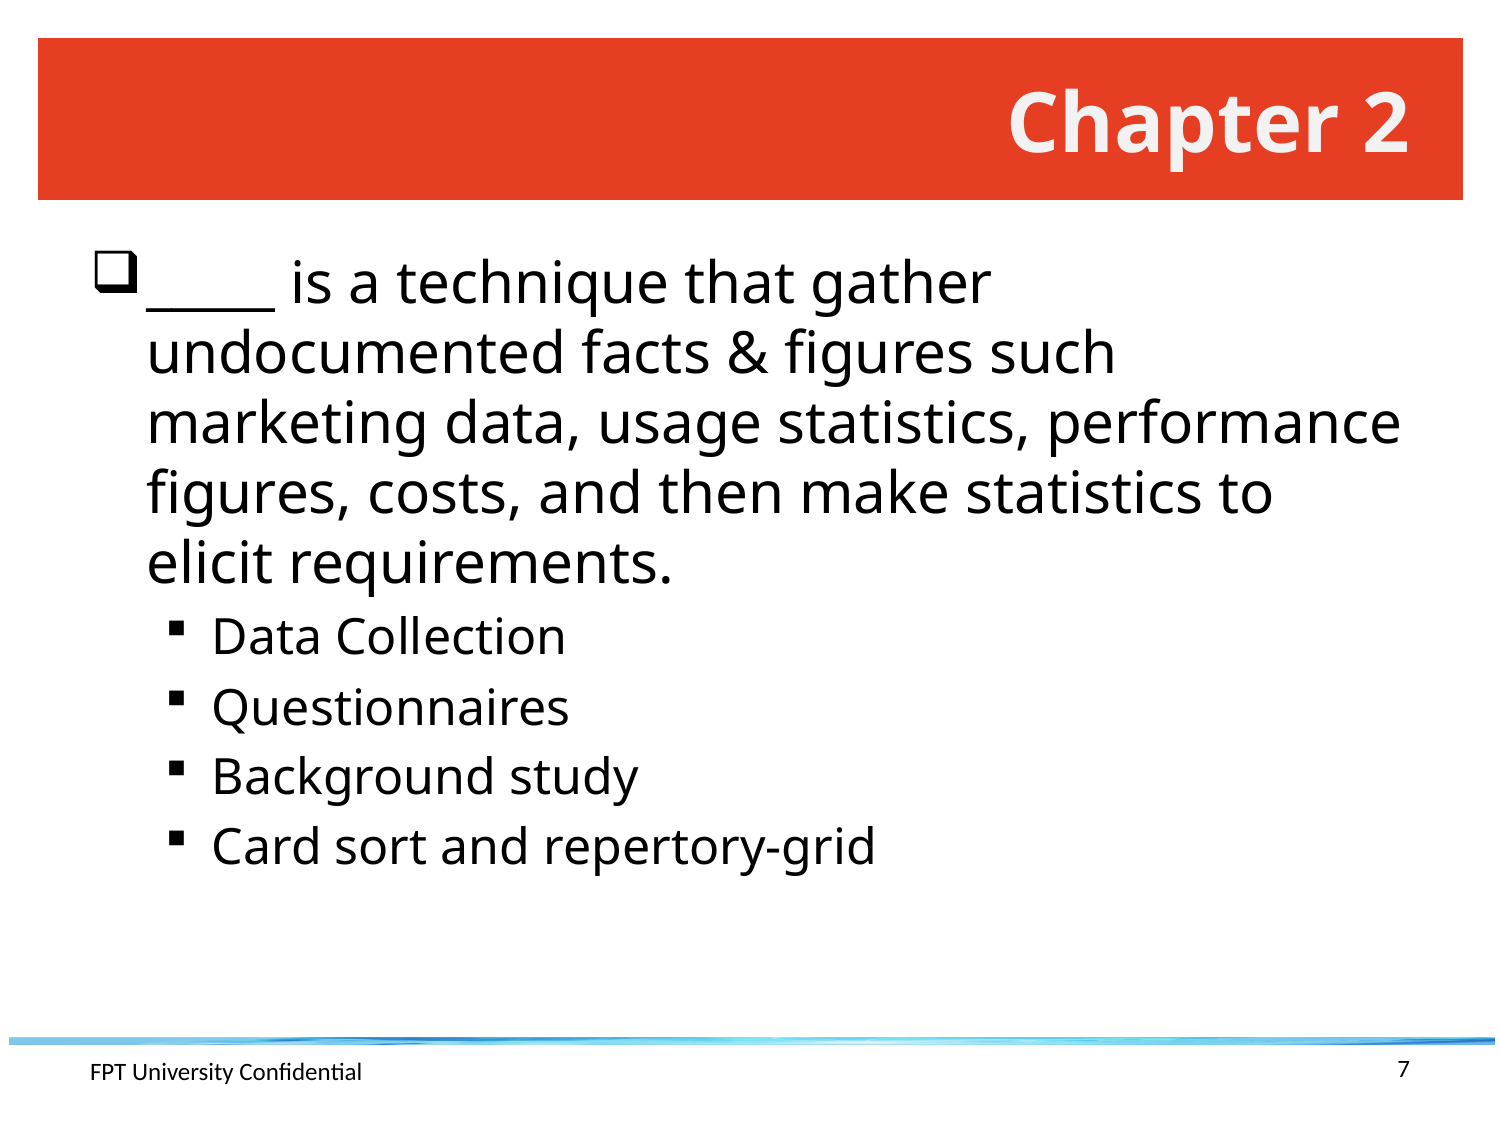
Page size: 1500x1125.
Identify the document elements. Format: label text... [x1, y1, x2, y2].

picture [0, 1037, 1500, 1045]
title Chapter 2 [75, 24, 1425, 213]
list _____ is a technique that gather undocumented facts & figures such marketing data, usage statistics, performance figures, costs, and then make statistics to elicit requirements. Data Collection Questionnaires Background study Card sort and repertory-grid [75, 237, 1425, 1005]
